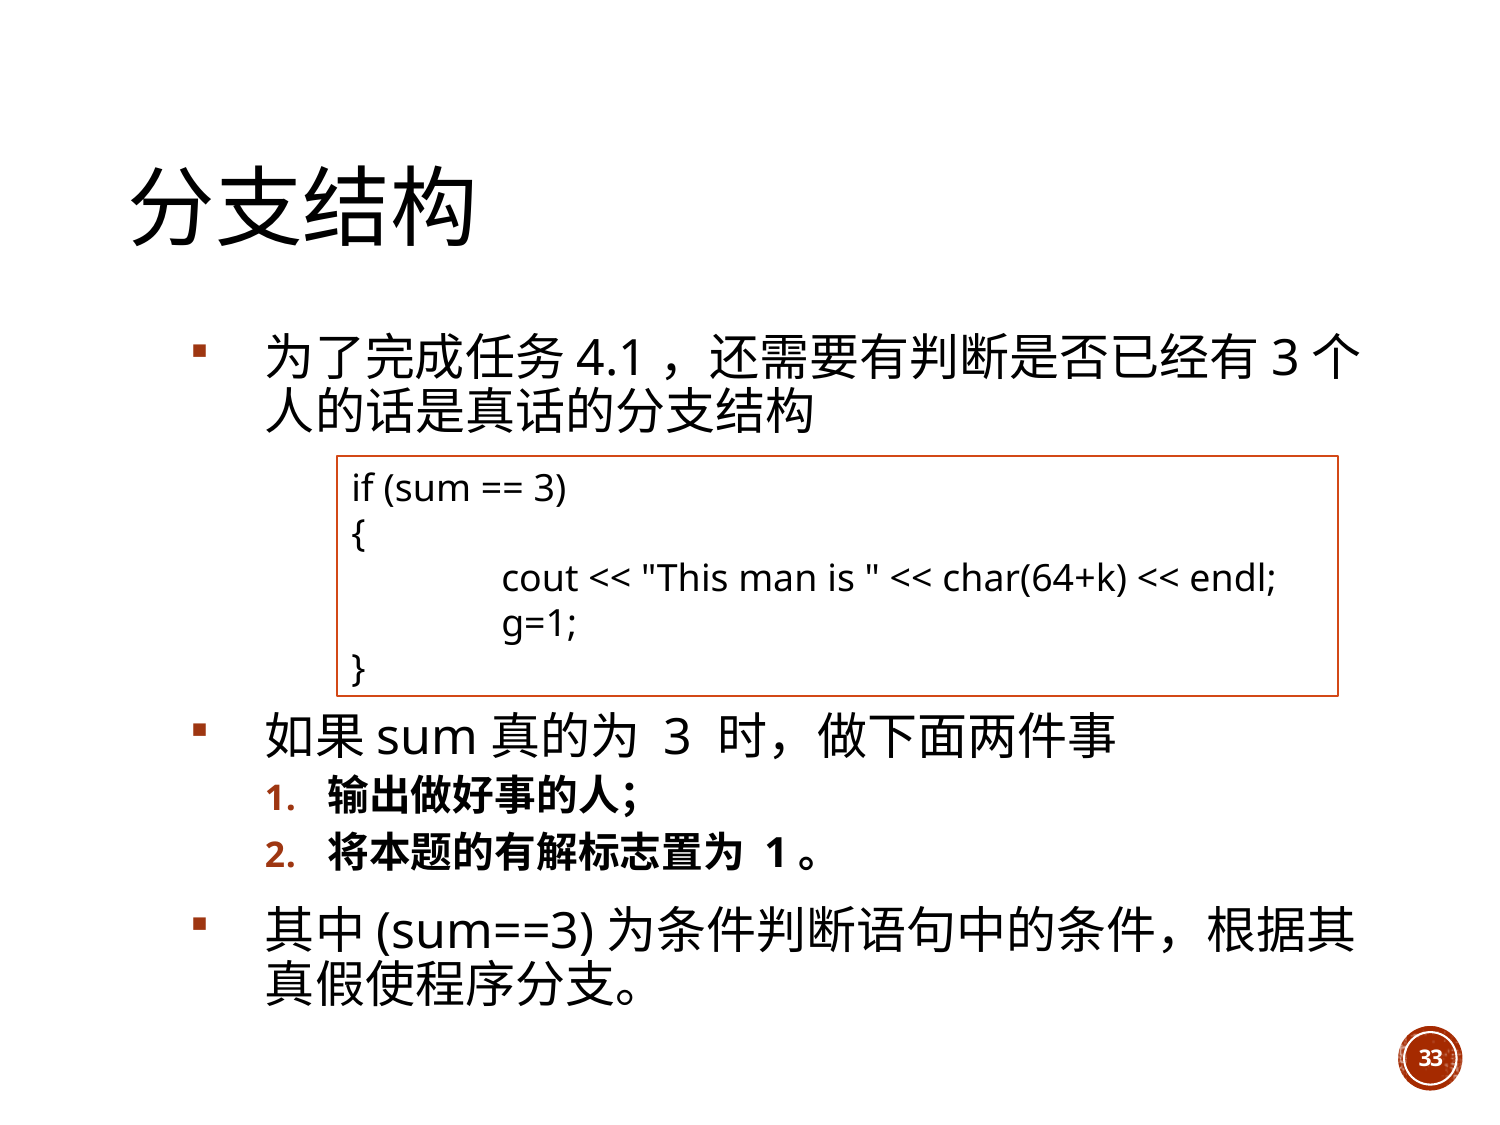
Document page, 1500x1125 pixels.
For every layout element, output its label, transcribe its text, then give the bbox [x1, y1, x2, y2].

text_box if (sum == 3) { cout << "This man is " << char(64+k) << endl; g=1; } [336, 455, 1339, 697]
slide_number 33 [1391, 1028, 1471, 1089]
list 为了完成任务4.1，还需要有判断是否已经有3个人的话是真话的分支结构 如果sum真的为 3 时，做下面两件事 输出做好事的人； 将本题的有解标志置为 1。 其中(sum==3)为条件判断语句中的条件，根据其真假使程序分支。 [174, 324, 1413, 1083]
title 分支结构 [112, 79, 1388, 344]
